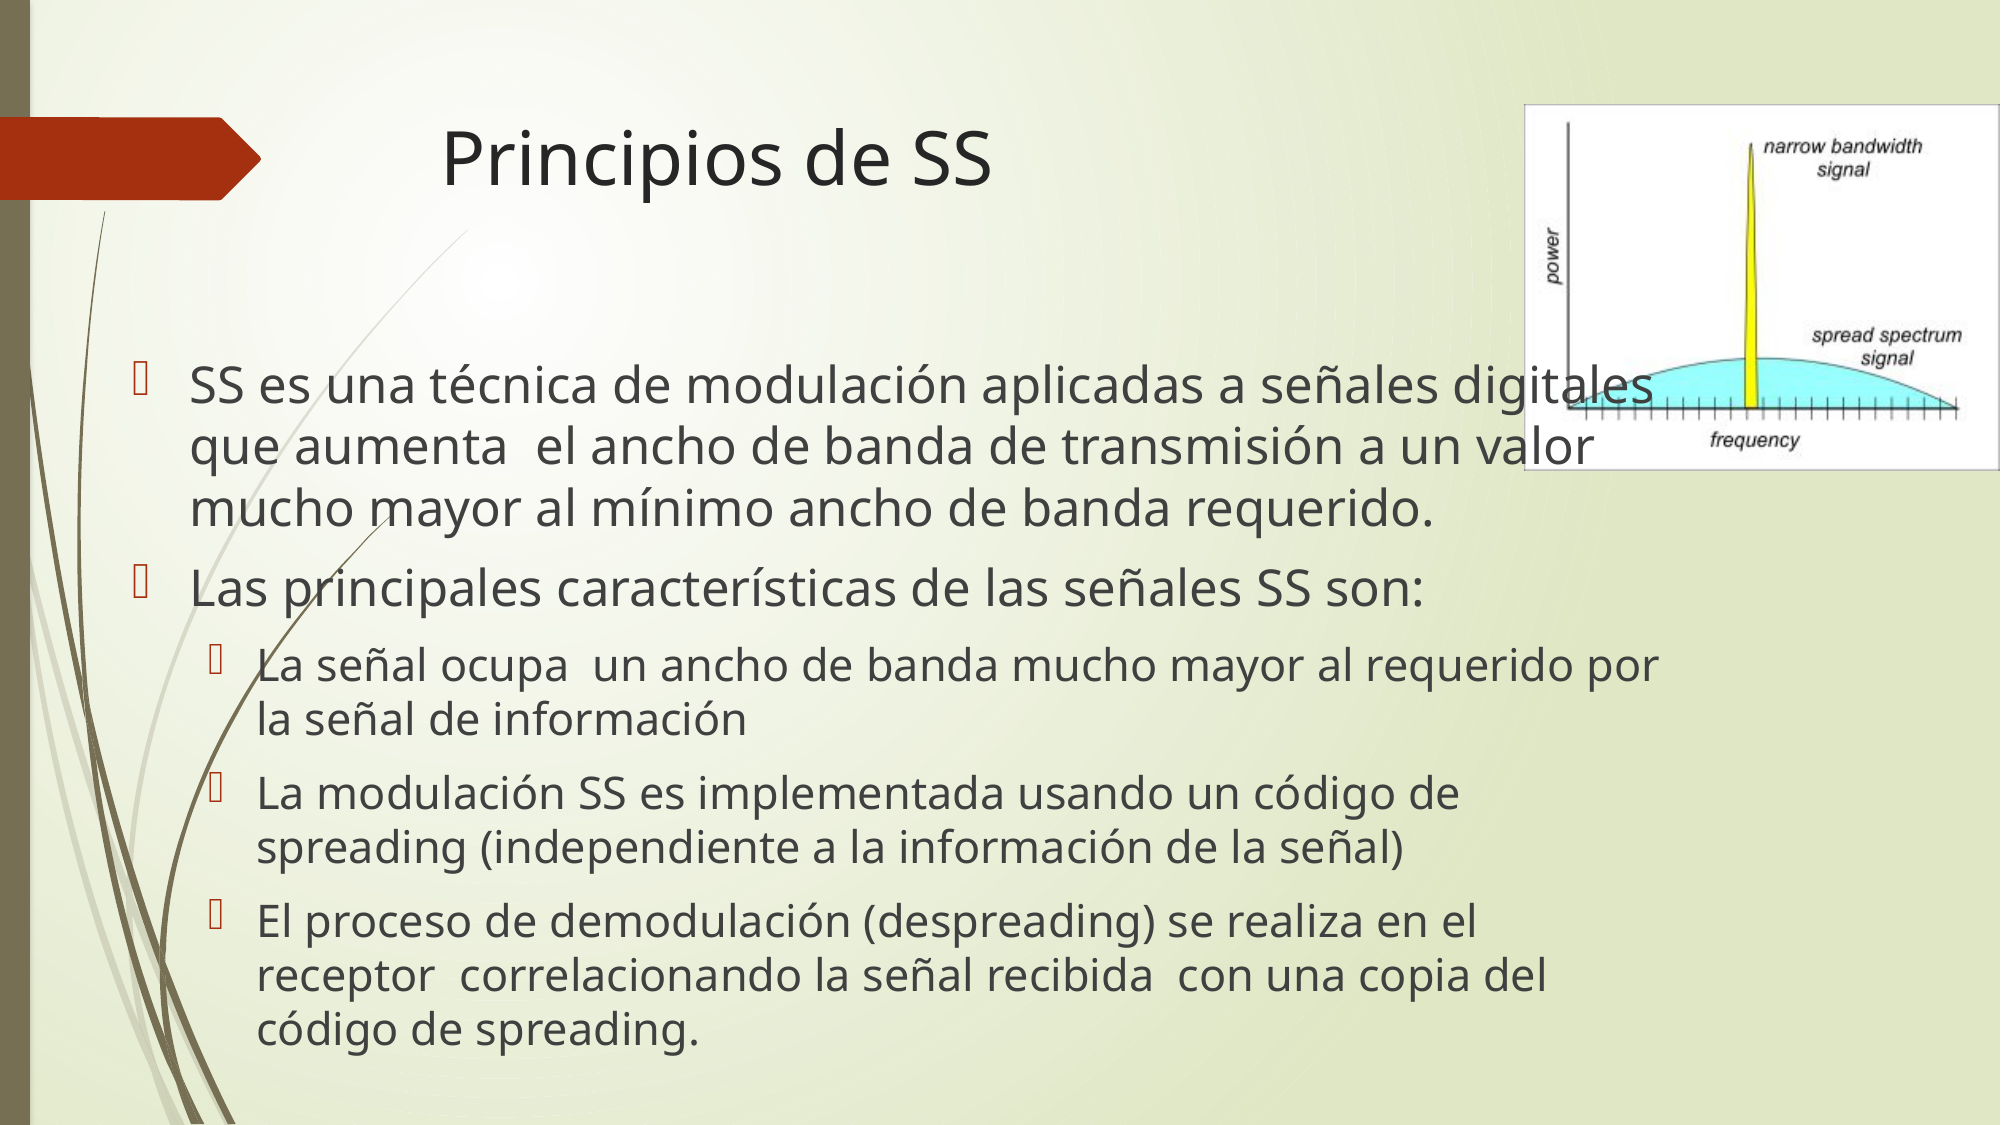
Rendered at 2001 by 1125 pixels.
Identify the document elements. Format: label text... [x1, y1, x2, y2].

title Principios de SS [425, 102, 1888, 313]
list SS es una técnica de modulación aplicadas a señales digitales que aumenta el ancho de banda de transmisión a un valor mucho mayor al mínimo ancho de banda requerido. Las principales características de las señales SS son: La señal ocupa un ancho de banda mucho mayor al requerido por la señal de información La modulación SS es implementada usando un código de spreading (independiente a la información de la señal) El proceso de demodulación (despreading) se realiza en el receptor correlacionando la señal recibida con una copia del código de spreading. [117, 345, 1685, 1077]
picture [1523, 104, 2000, 472]
